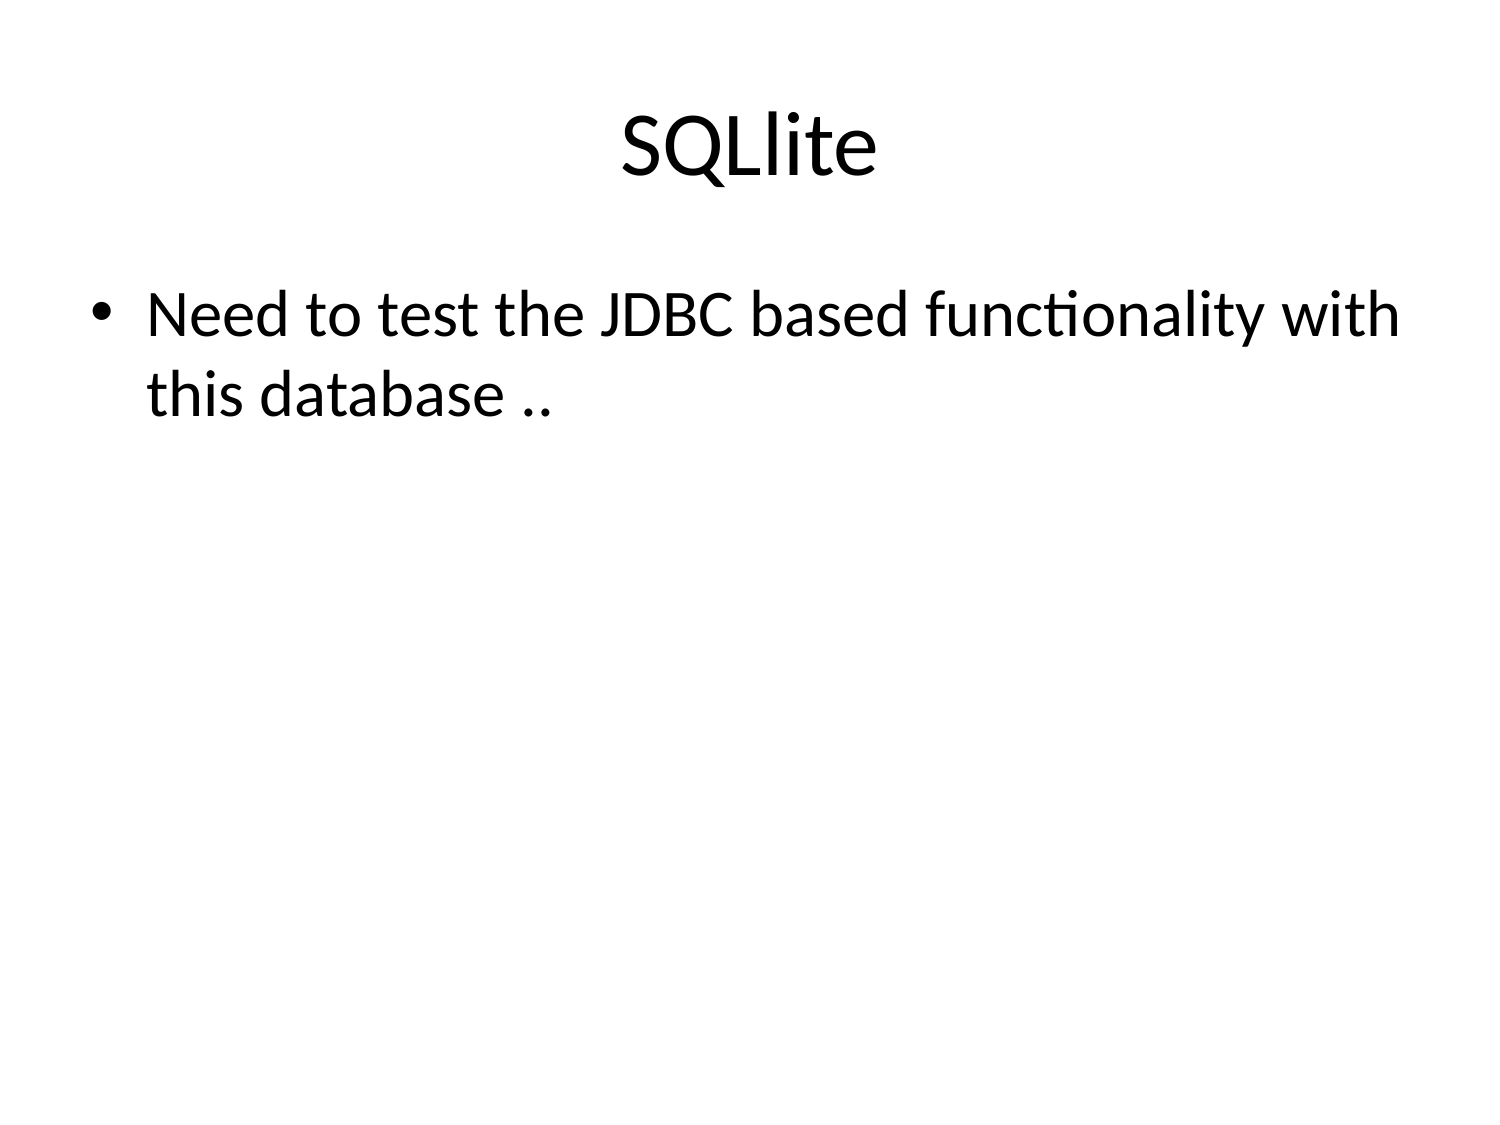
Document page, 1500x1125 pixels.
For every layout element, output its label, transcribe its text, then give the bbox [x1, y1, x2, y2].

list Need to test the JDBC based functionality with this database .. [75, 262, 1425, 1005]
title SQLlite [75, 45, 1425, 233]
